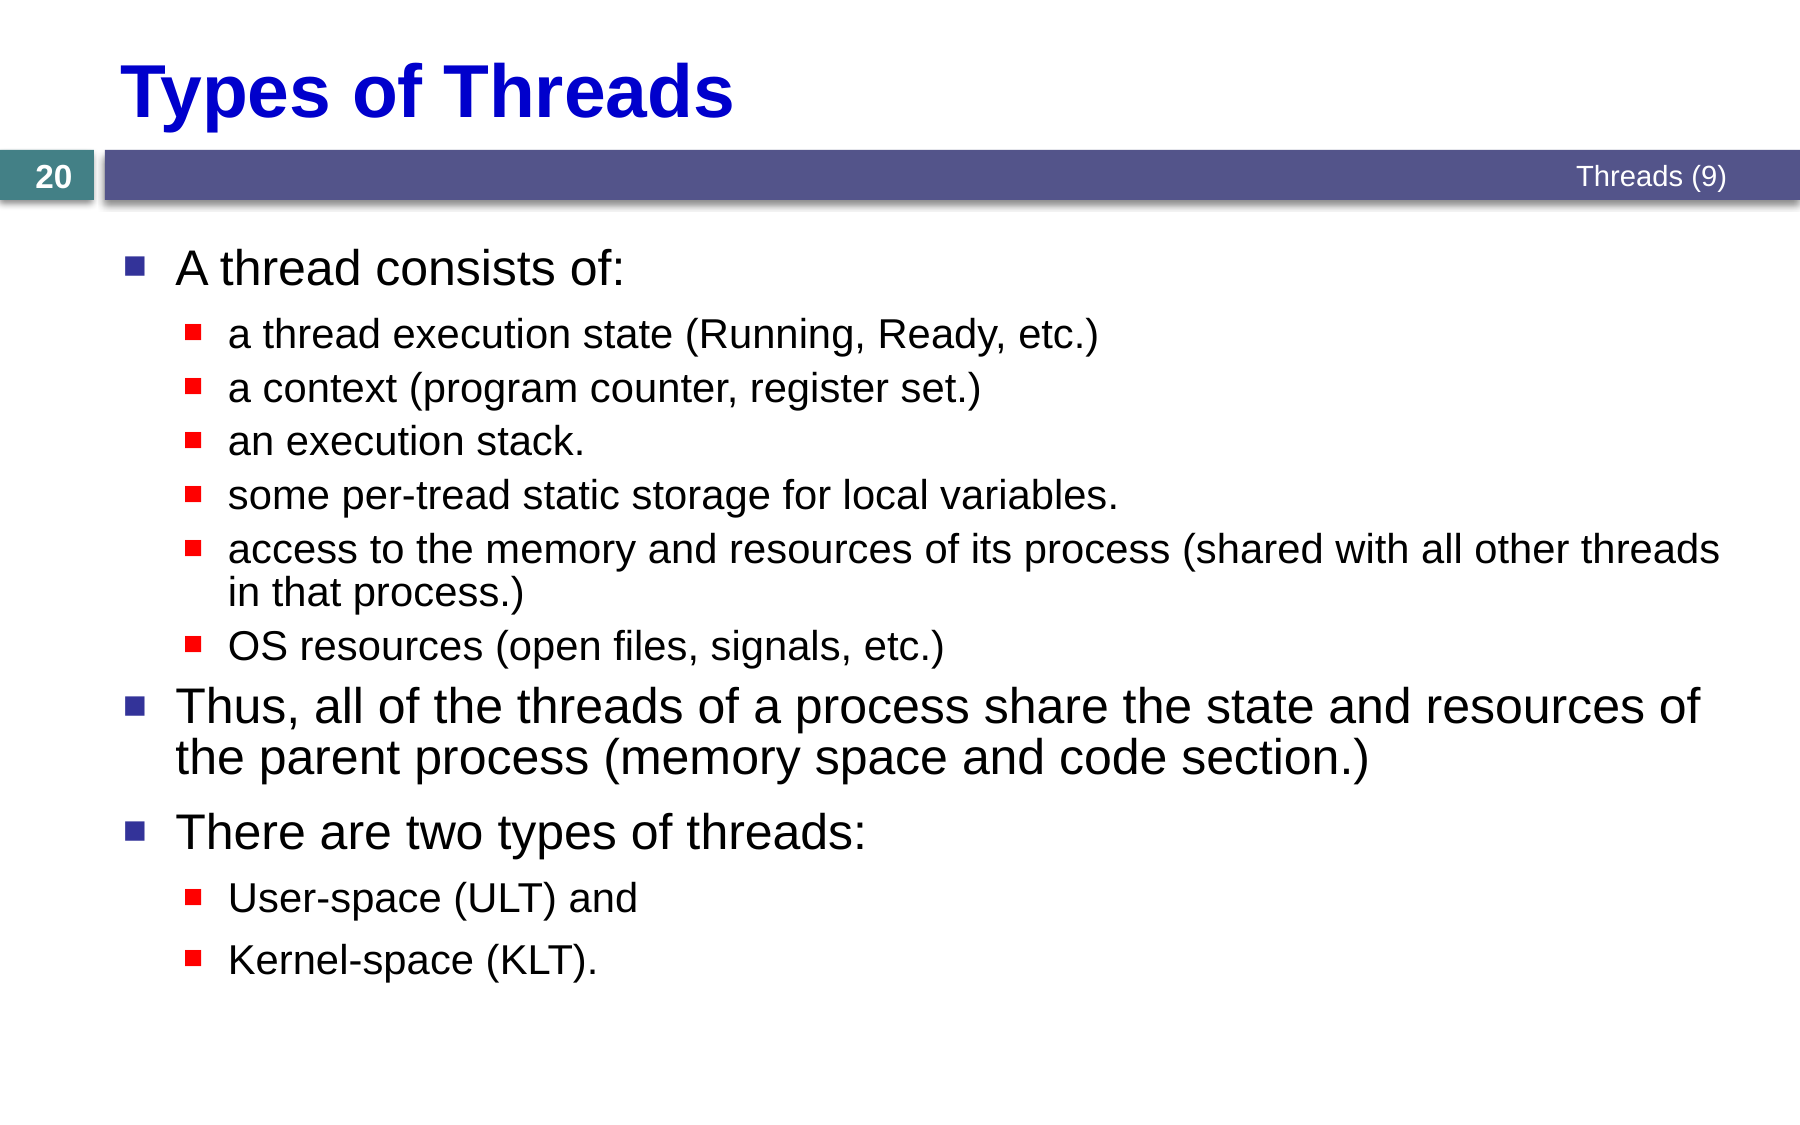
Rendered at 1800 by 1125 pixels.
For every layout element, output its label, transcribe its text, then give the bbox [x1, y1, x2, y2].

footer Threads (9) [675, 149, 1743, 202]
title Types of Threads [105, 27, 1743, 149]
list A thread consists of: a thread execution state (Running, Ready, etc.) a context (program counter, register set.) an execution stack. some per-tread static storage for local variables. access to the memory and resources of its process (shared with all other threads in that process.) OS resources (open files, signals, etc.) Thus, all of the threads of a process share the state and resources of the parent process (memory space and code section.) There are two types of threads: User-space (ULT) and Kernel-space (KLT). [107, 227, 1743, 1060]
slide_number 20 [0, 152, 108, 198]
